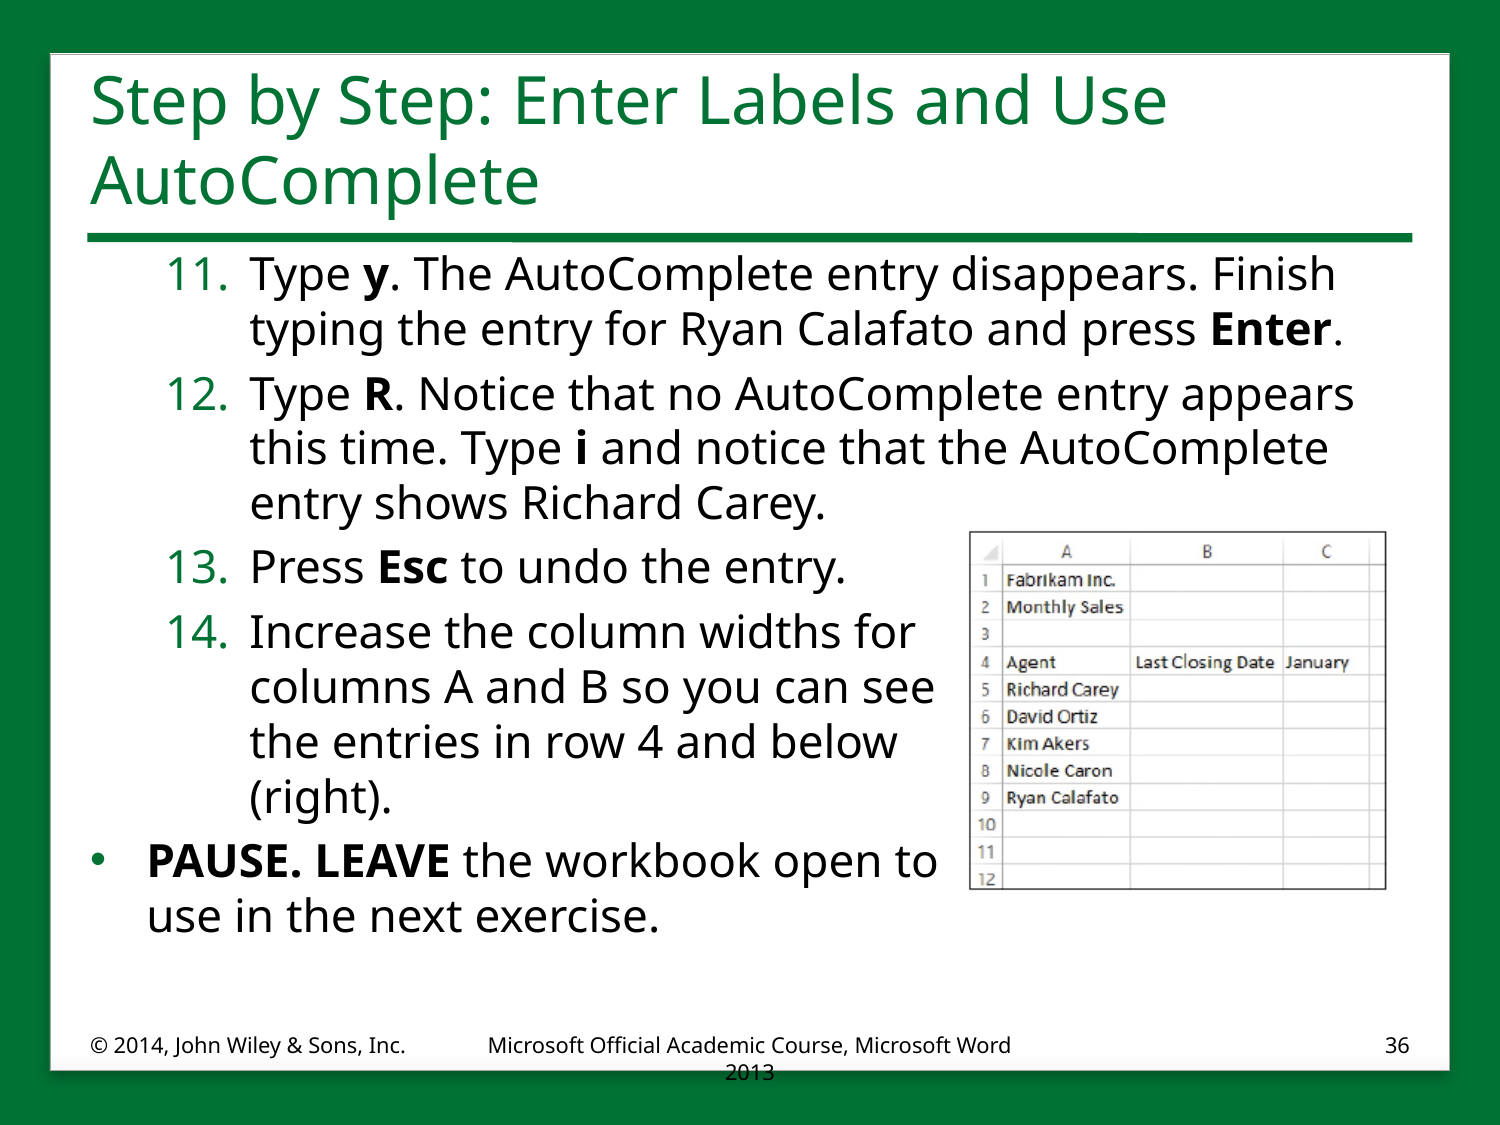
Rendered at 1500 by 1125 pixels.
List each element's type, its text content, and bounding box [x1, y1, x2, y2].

picture [962, 524, 1394, 899]
title Step by Step: Enter Labels and Use AutoComplete [74, 74, 1426, 226]
footer Microsoft Official Academic Course, Microsoft Word 2013 [449, 1024, 1051, 1103]
slide_number 36 [1074, 1024, 1426, 1103]
list Type y. The AutoComplete entry disappears. Finish typing the entry for Ryan Calafato and press Enter. Type R. Notice that no AutoComplete entry appears this time. Type i and notice that the AutoComplete entry shows Richard Carey. Press Esc to undo the entry. Increase the column widths for columns A and B so you can see the entries in row 4 and below (right). PAUSE. LEAVE the workbook open to use in the next exercise. [75, 237, 1425, 1063]
slide_number © 2014, John Wiley & Sons, Inc. [74, 1024, 426, 1103]
